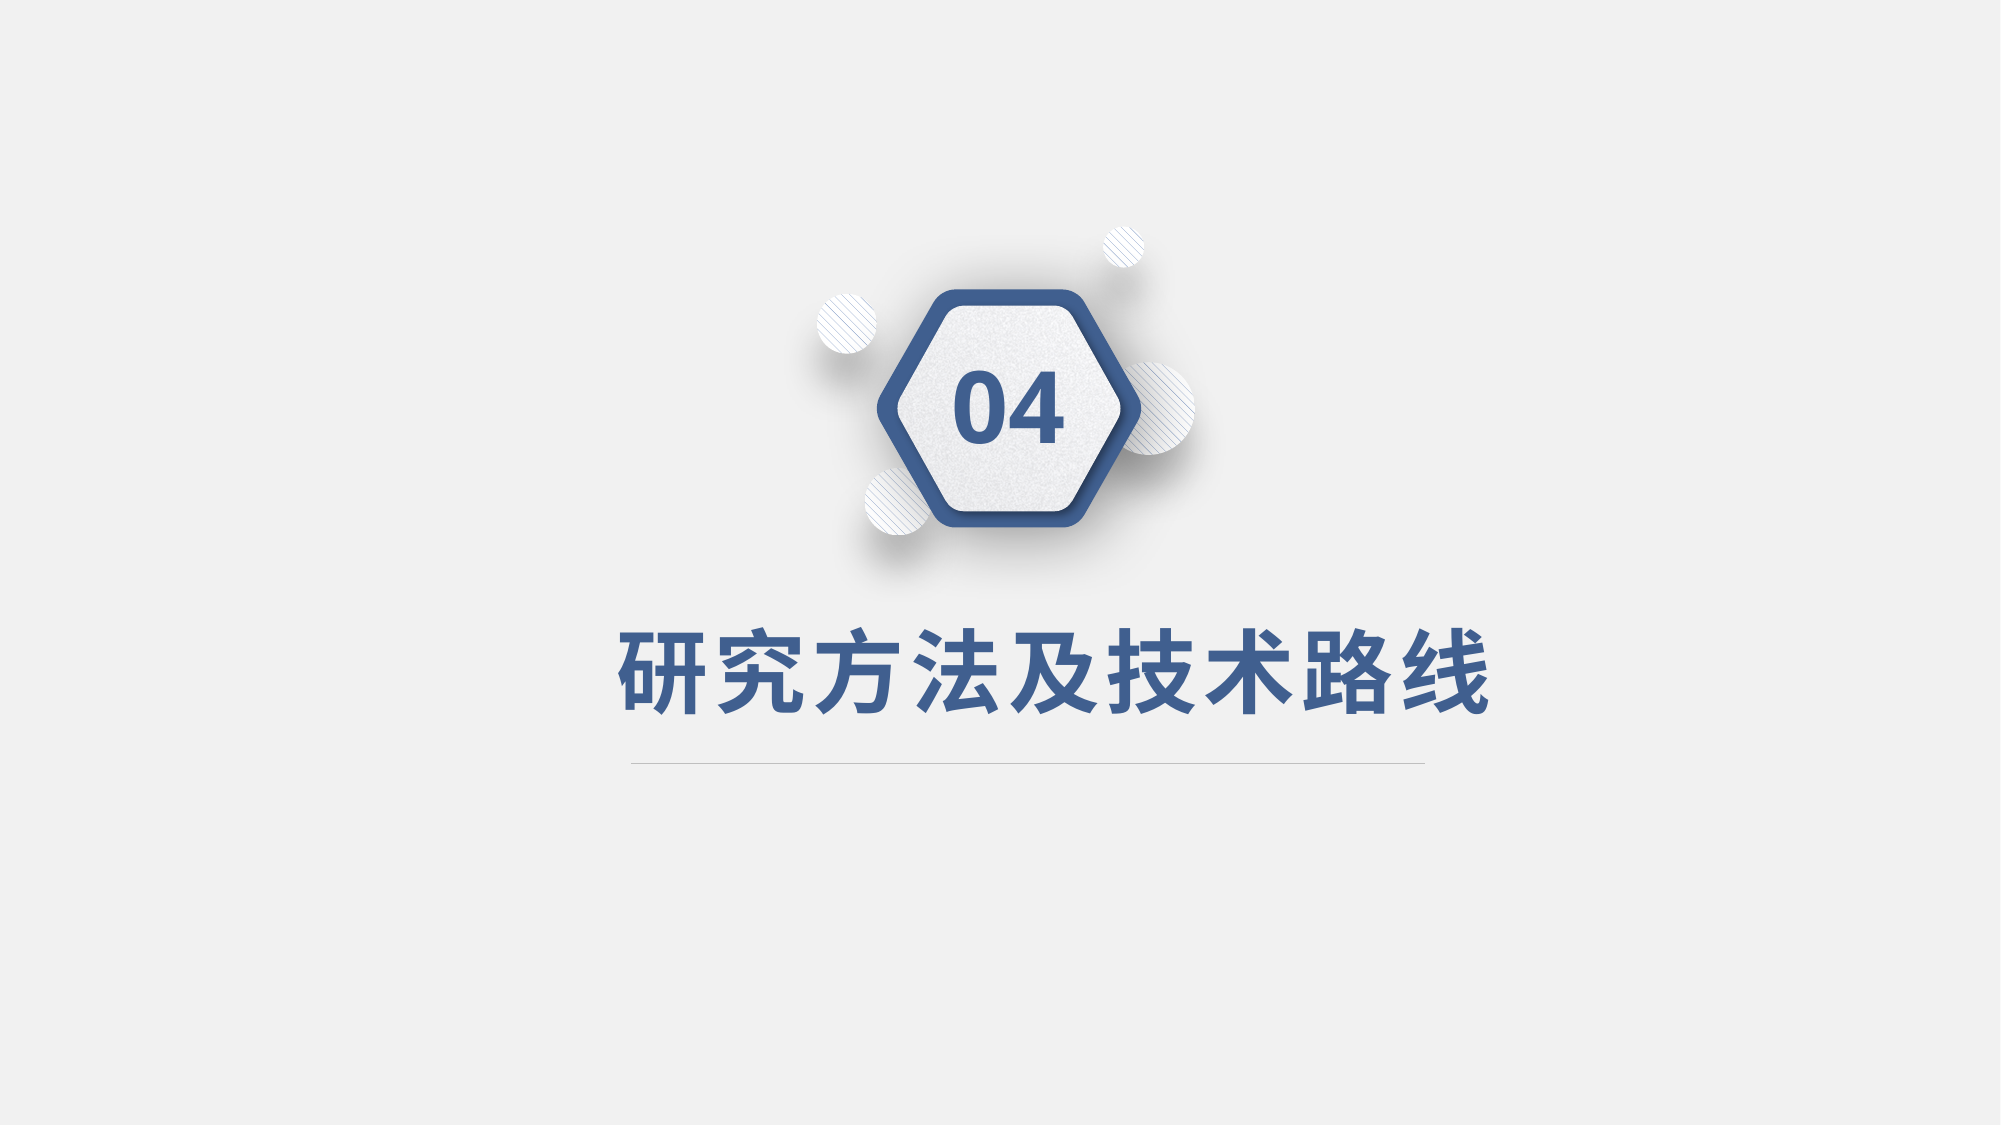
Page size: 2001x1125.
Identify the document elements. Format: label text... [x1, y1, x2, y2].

text_box [1177, 371, 1195, 438]
text_box [1103, 226, 1145, 268]
text_box [864, 484, 870, 520]
text_box 研究方法及技术路线 [537, 607, 1572, 732]
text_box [876, 289, 1142, 528]
text_box [816, 293, 871, 354]
